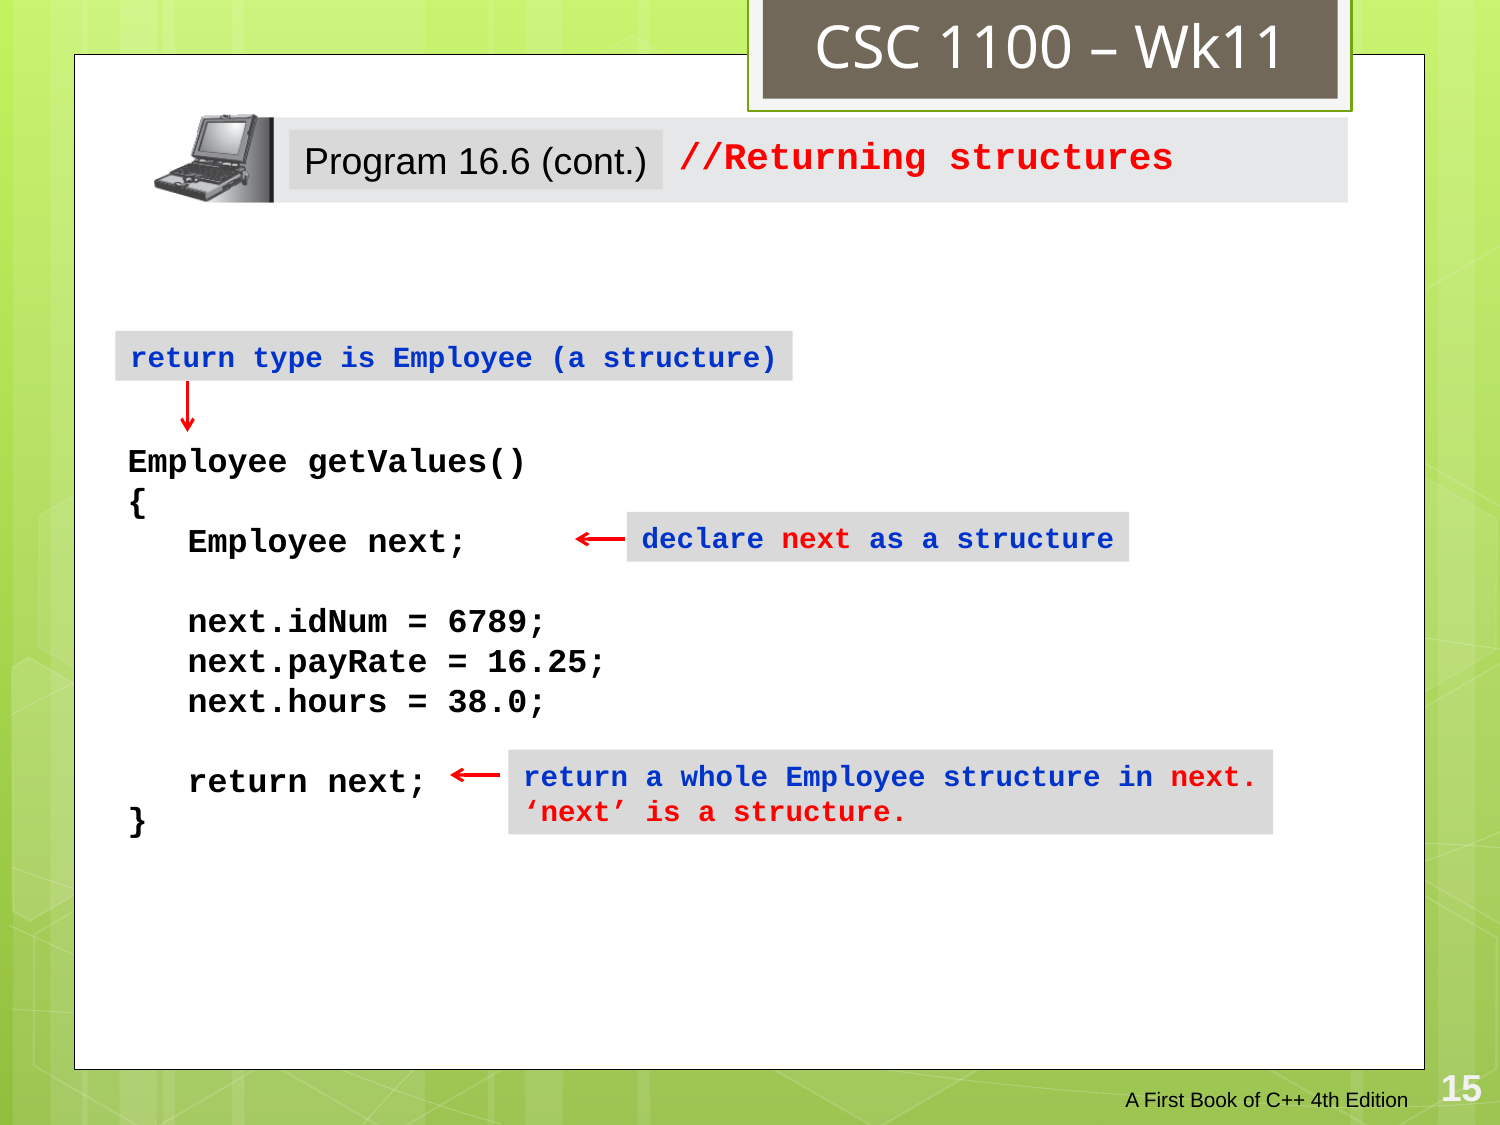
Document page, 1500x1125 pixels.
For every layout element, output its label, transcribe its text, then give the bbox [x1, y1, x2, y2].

text_box declare next as a structure [626, 511, 1130, 562]
picture [151, 112, 1350, 208]
text_box Employee getValues() { Employee next; next.idNum = 6789; next.payRate = 16.25; next.hours = 38.0; return next; } [112, 431, 1438, 846]
text_box return type is Employee (a structure) [115, 330, 793, 381]
text_box [1423, 1046, 1500, 1125]
text_box CSC 1100 – Wk11 [799, 0, 1325, 88]
text_box return a whole Employee structure in next. ‘next’ is a structure. [508, 749, 1274, 835]
text_box A First Book of C++ 4th Edition [848, 1069, 1423, 1125]
